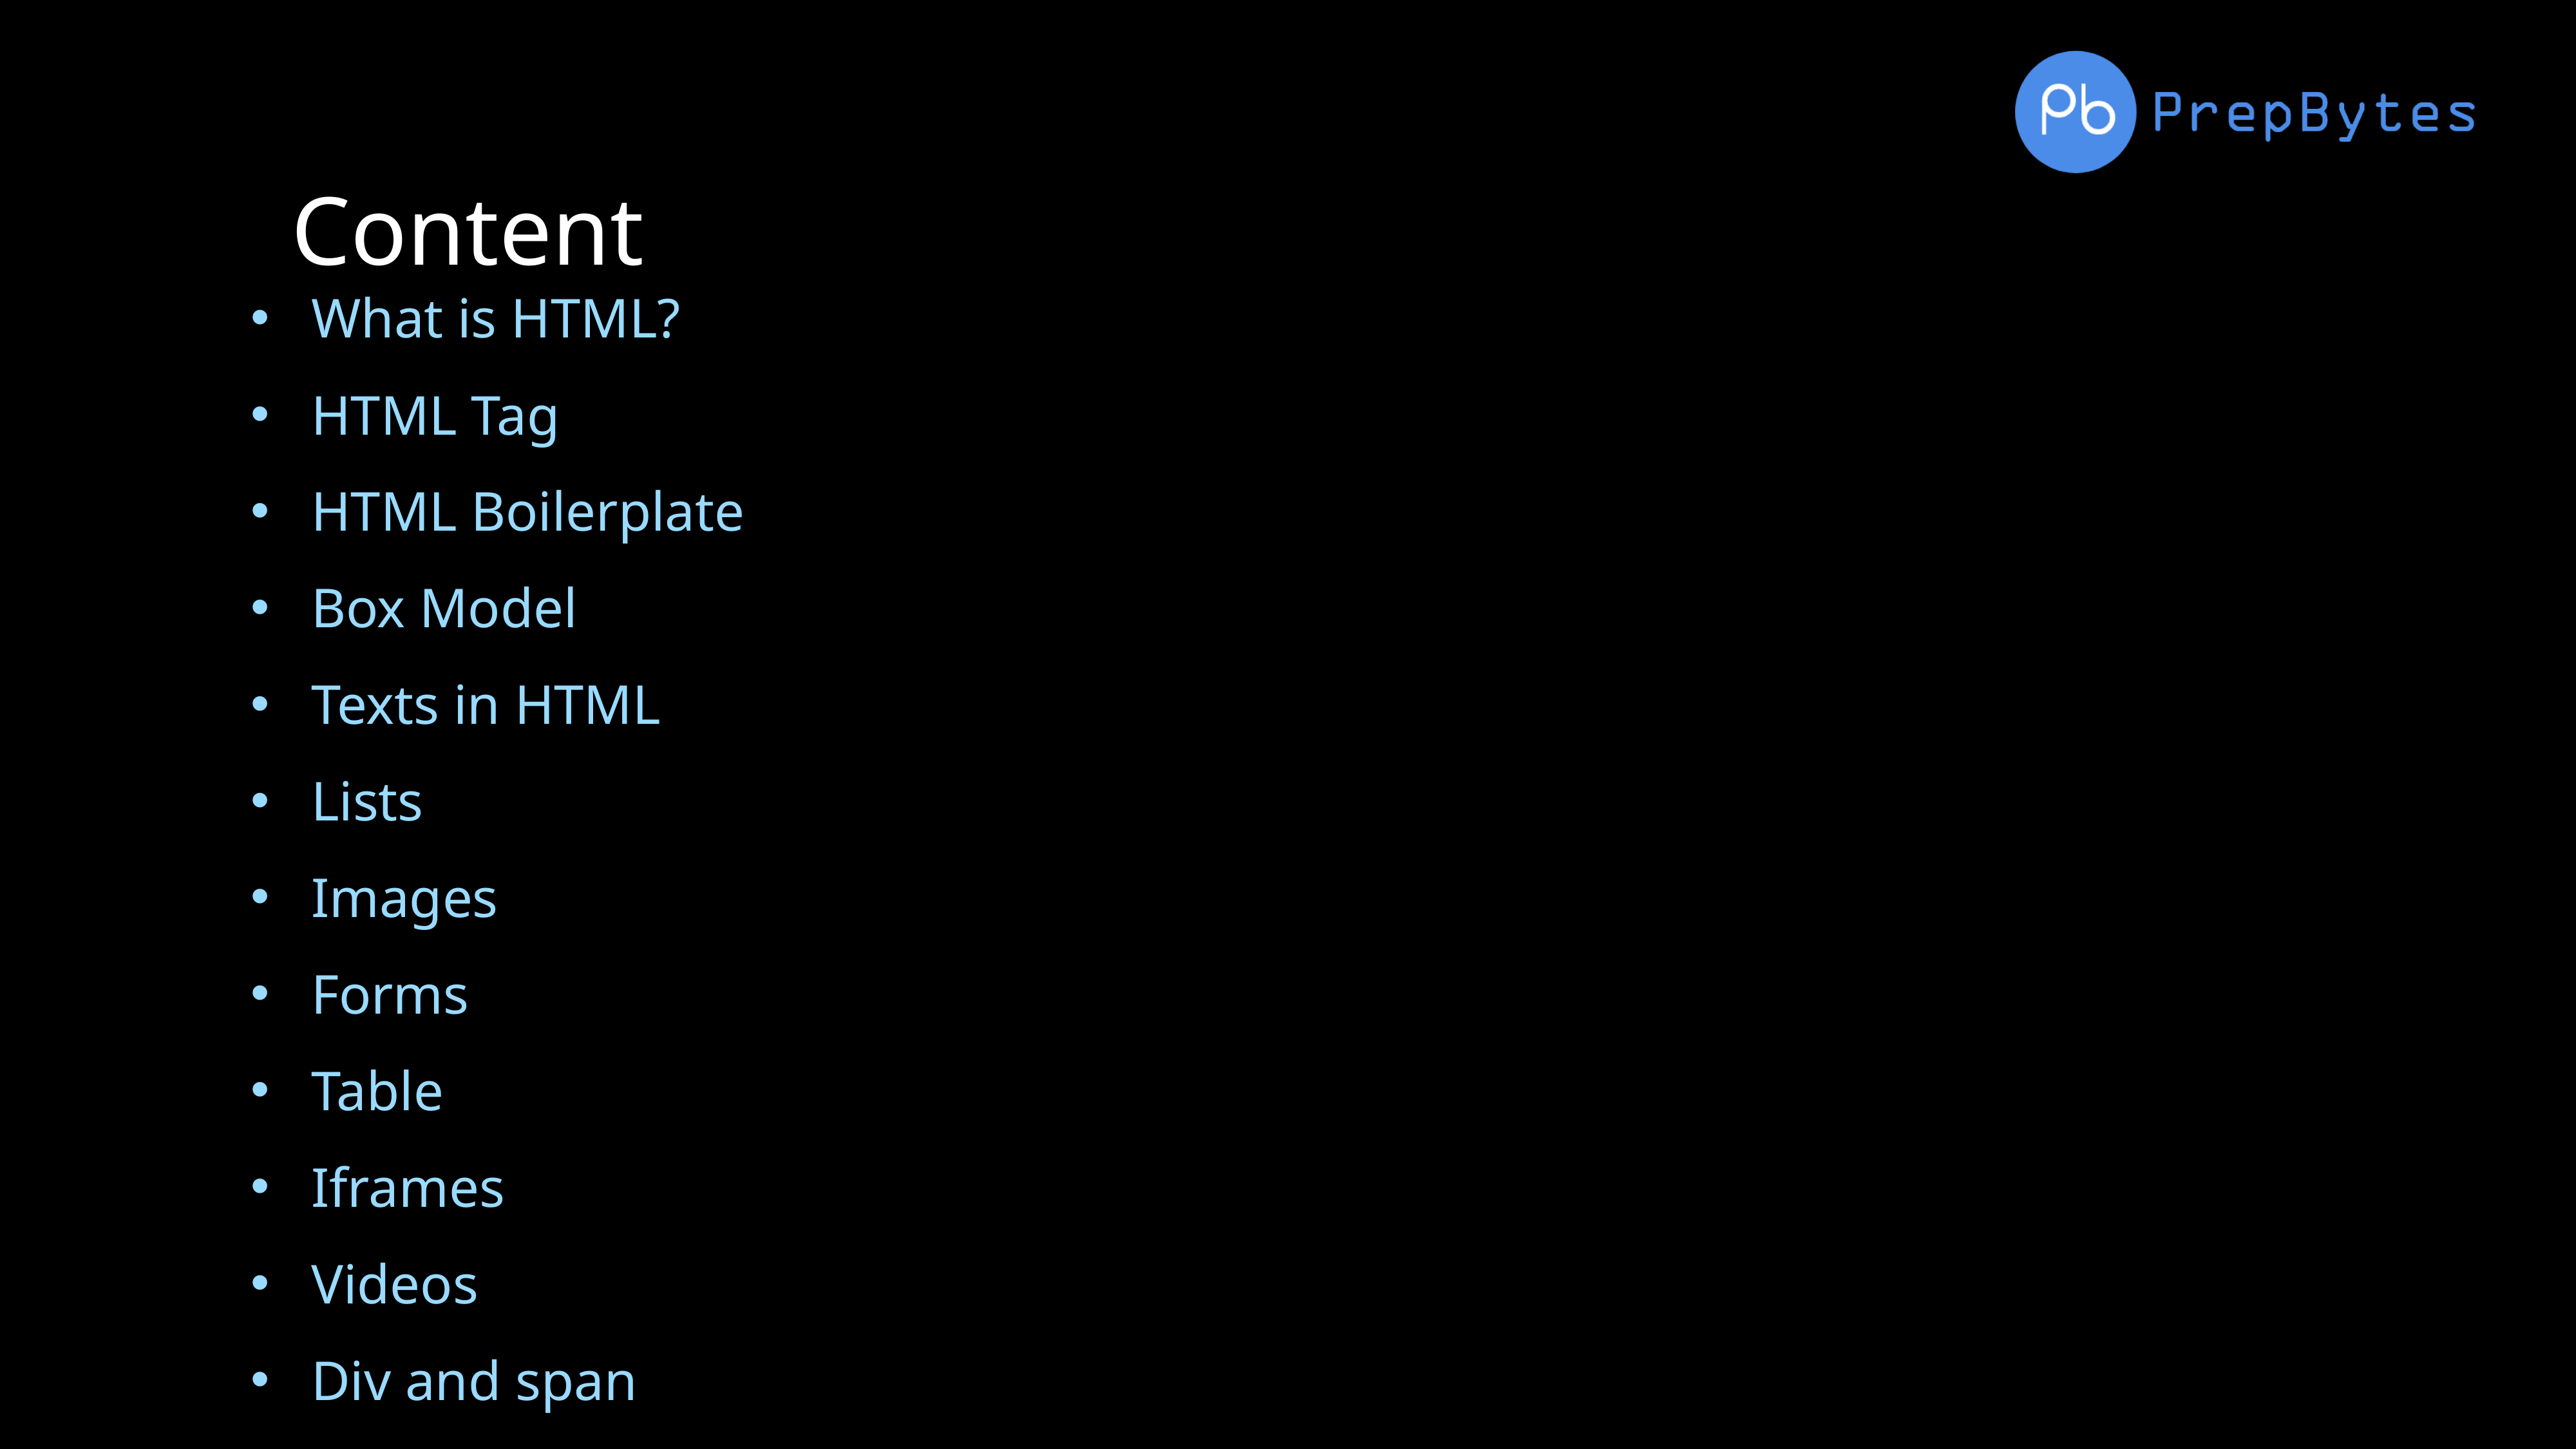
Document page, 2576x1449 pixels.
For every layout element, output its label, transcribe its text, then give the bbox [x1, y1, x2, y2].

text_box What is HTML? HTML Tag HTML Boilerplate Box Model Texts in HTML Lists Images Forms Table Iframes Videos Div and span [251, 252, 2067, 1411]
picture [2014, 51, 2481, 173]
text_box Content [272, 30, 688, 252]
